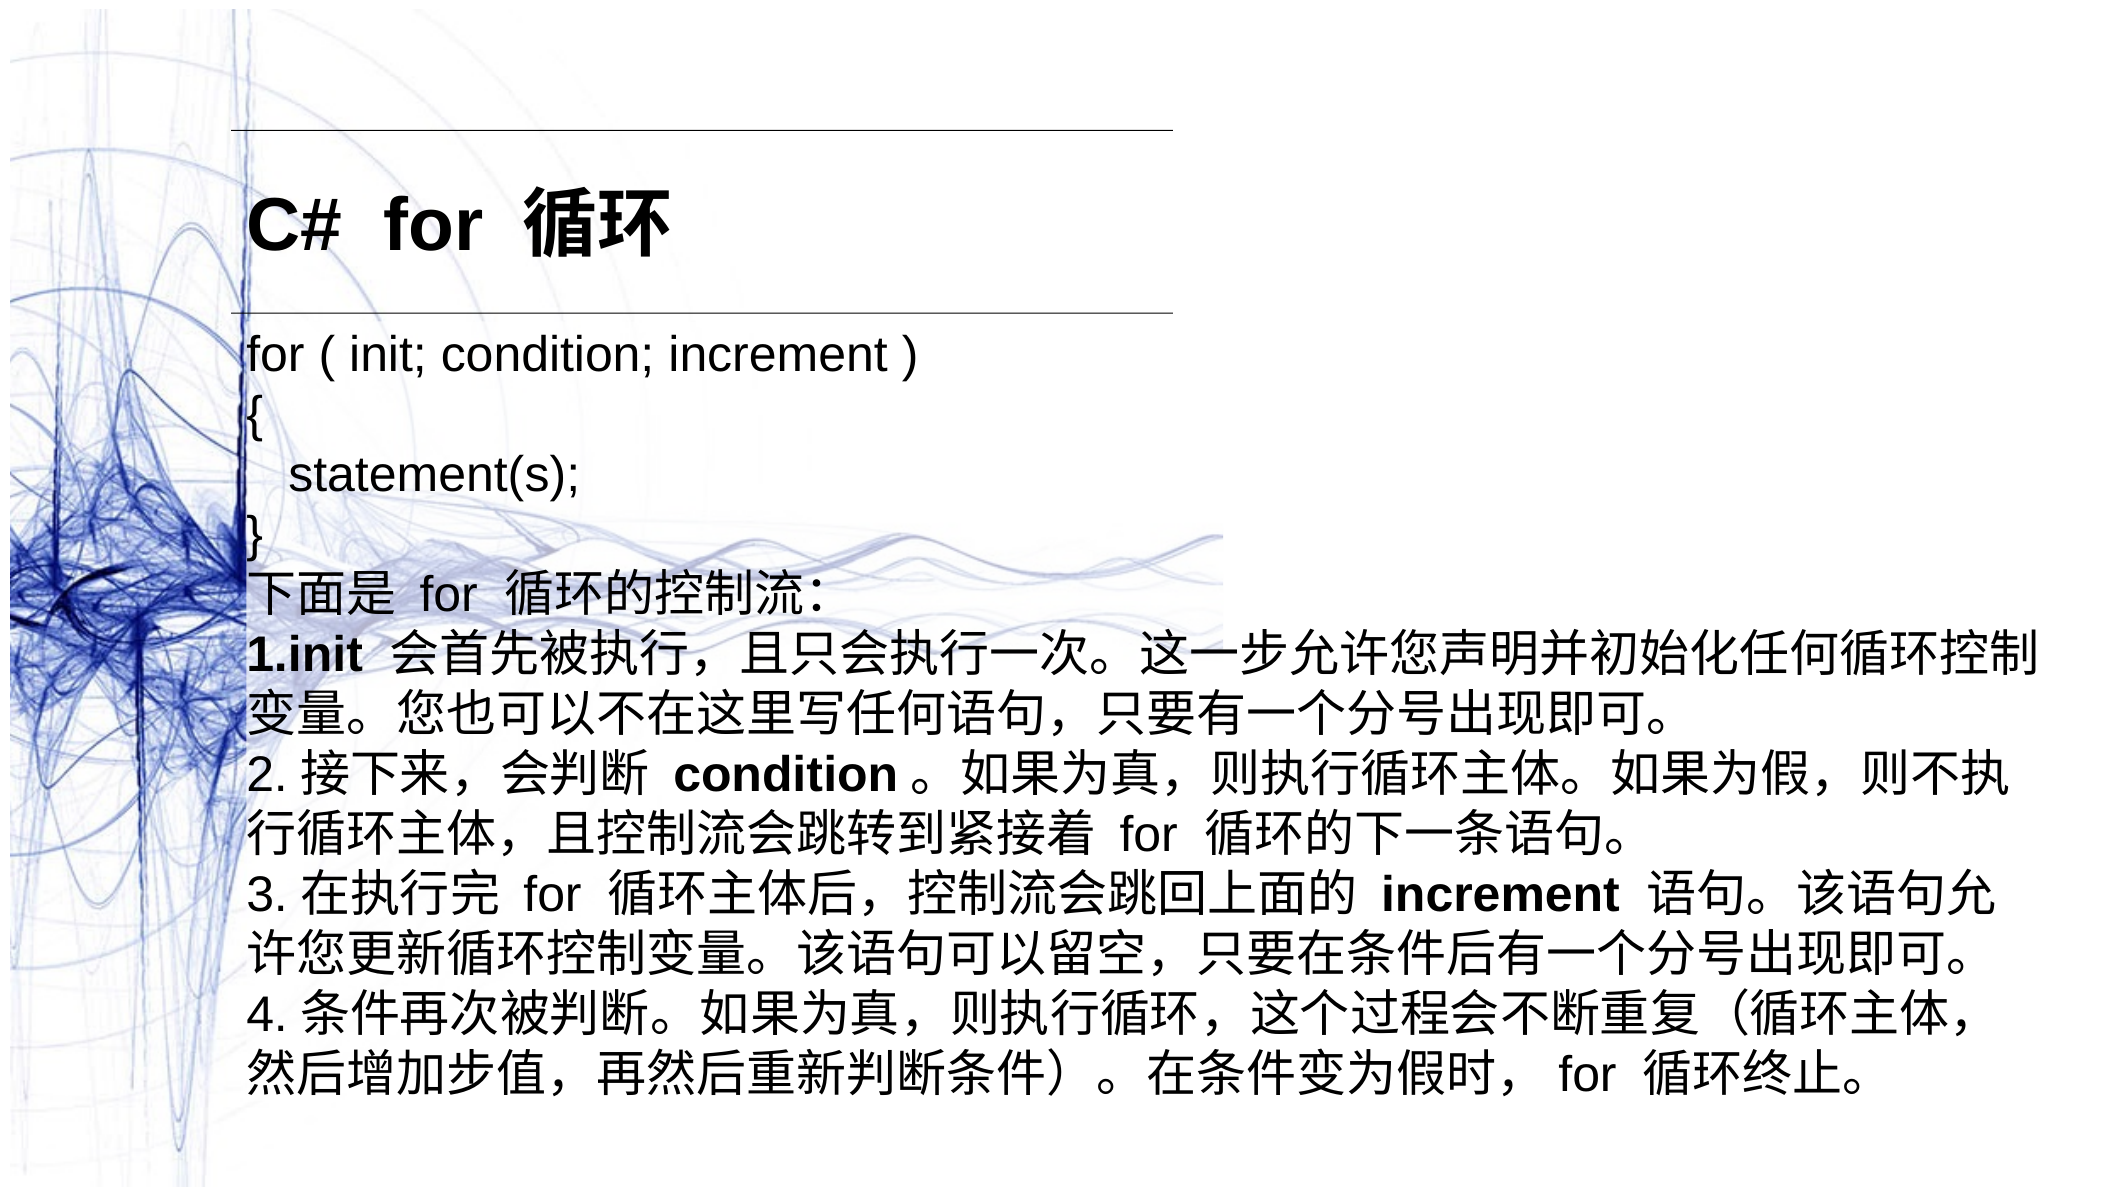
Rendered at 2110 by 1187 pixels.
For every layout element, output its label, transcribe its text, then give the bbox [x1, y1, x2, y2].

text_box [10, 9, 1224, 1187]
text_box for ( init; condition; increment ) { statement(s); } 下面是 for 循环的控制流： 1.init 会首先被执行，且只会执行一次。这一步允许您声明并初始化任何循环控制变量。您也可以不在这里写任何语句，只要有一个分号出现即可。 2.接下来，会判断 condition。如果为真，则执行循环主体。如果为假，则不执行循环主体，且控制流会跳转到紧接着 for 循环的下一条语句。 3.在执行完 for 循环主体后，控制流会跳回上面的 increment 语句。该语句允许您更新循环控制变量。该语句可以留空，只要在条件后有一个分号出现即可。 4.条件再次被判断。如果为真，则执行循环，这个过程会不断重复（循环主体，然后增加步值，再然后重新判断条件）。在条件变为假时，for 循环终止。 [246, 321, 2040, 1102]
text_box C# for 循环 [246, 175, 1059, 266]
